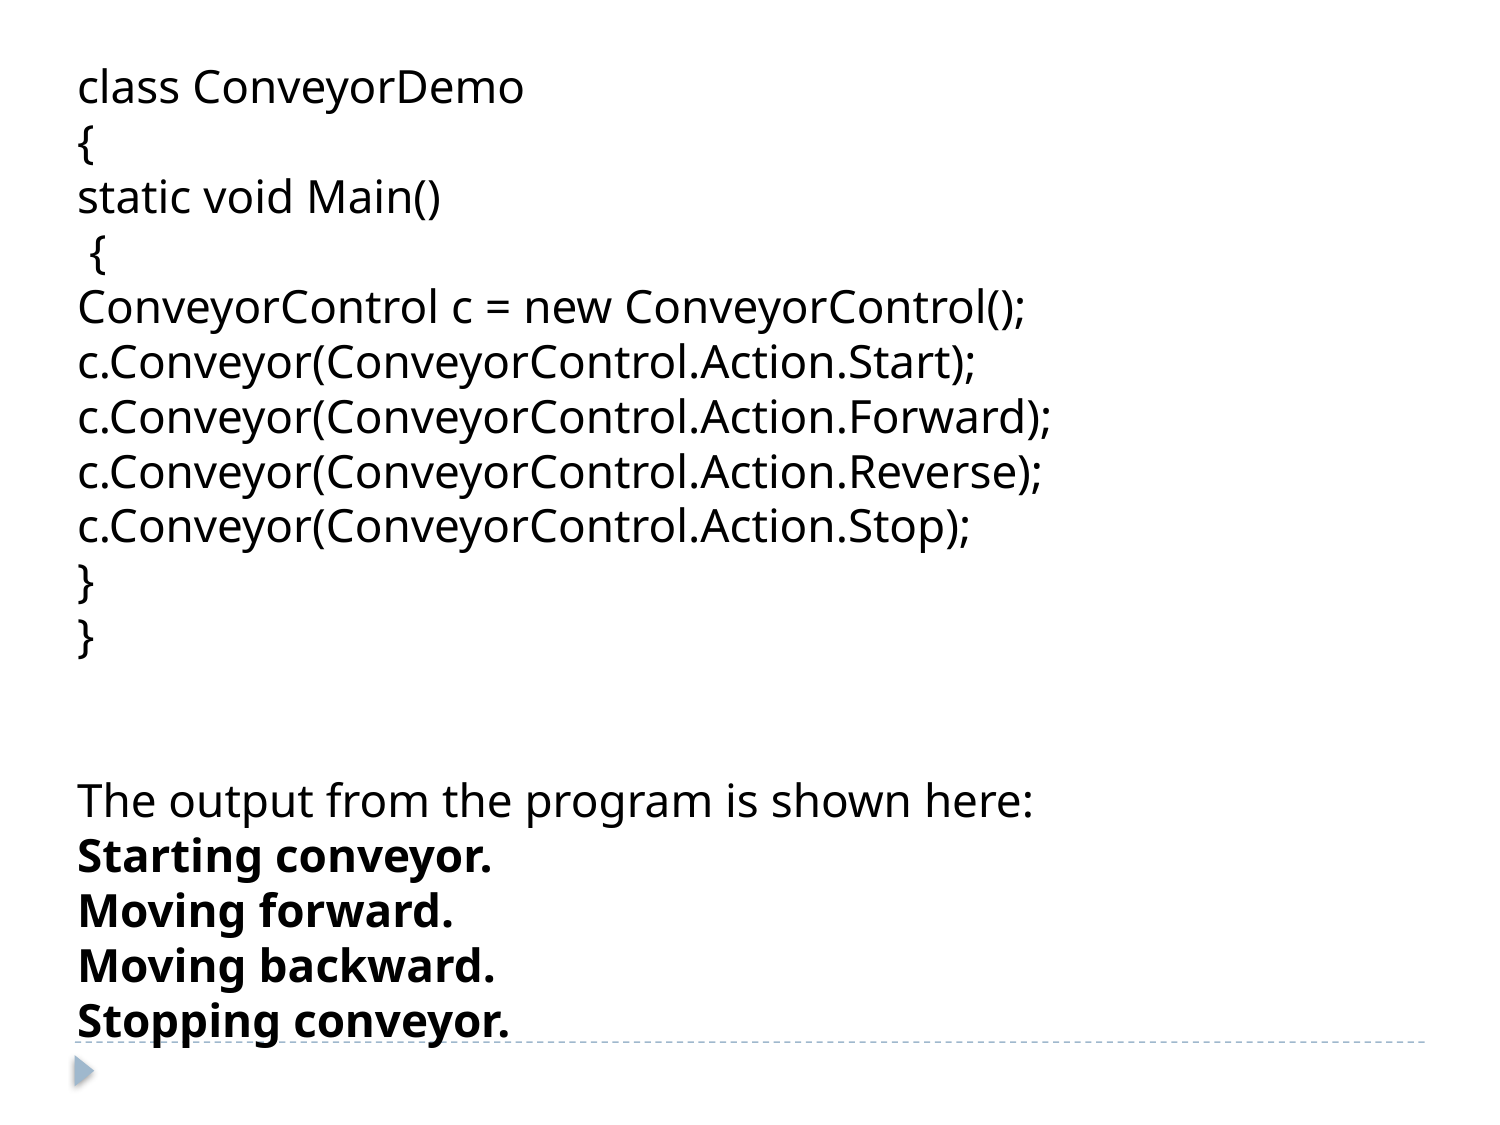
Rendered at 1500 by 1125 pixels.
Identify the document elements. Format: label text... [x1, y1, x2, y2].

text_box class ConveyorDemo { static void Main() { ConveyorControl c = new ConveyorControl(); c.Conveyor(ConveyorControl.Action.Start); c.Conveyor(ConveyorControl.Action.Forward); c.Conveyor(ConveyorControl.Action.Reverse); c.Conveyor(ConveyorControl.Action.Stop); } } The output from the program is shown here: Starting conveyor. Moving forward. Moving backward. Stopping conveyor. [62, 49, 1125, 1055]
